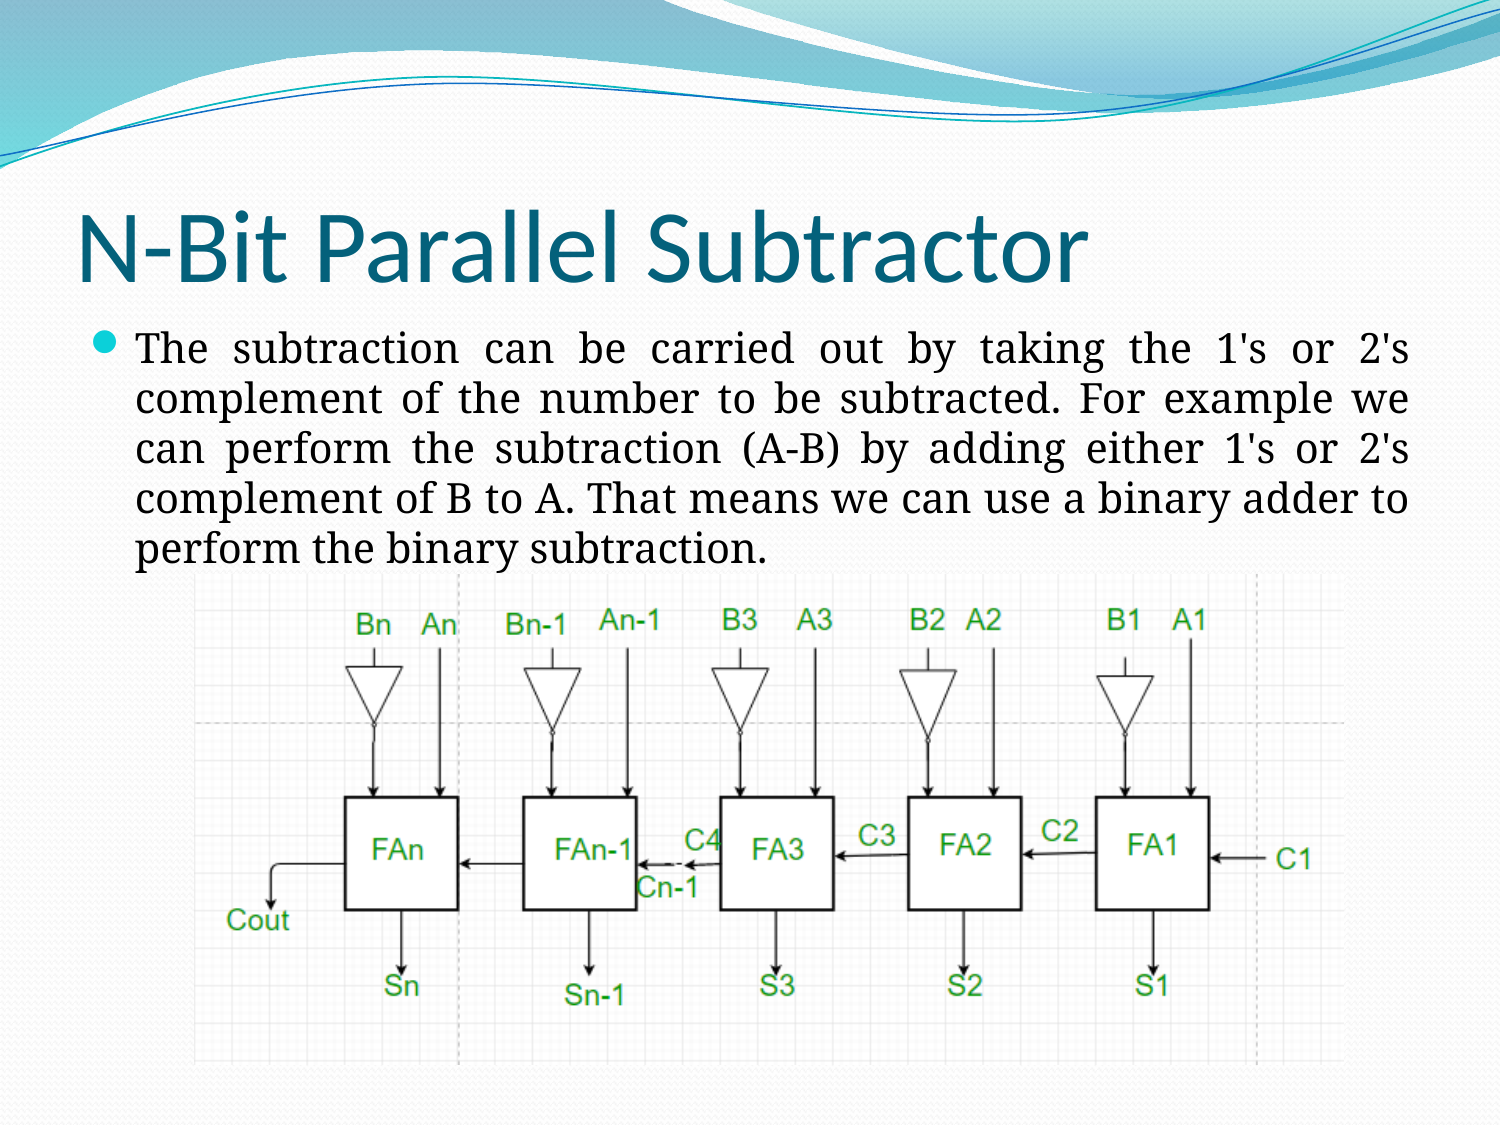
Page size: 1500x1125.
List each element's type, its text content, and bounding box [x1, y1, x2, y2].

picture [194, 574, 1344, 1066]
list The subtraction can be carried out by taking the 1's or 2's complement of the number to be subtracted. For example we can perform the subtraction (A-B) by adding either 1's or 2's complement of B to A. That means we can use a binary adder to perform the binary subtraction. [75, 314, 1425, 1035]
title N-Bit Parallel Subtractor [75, 115, 1425, 303]
